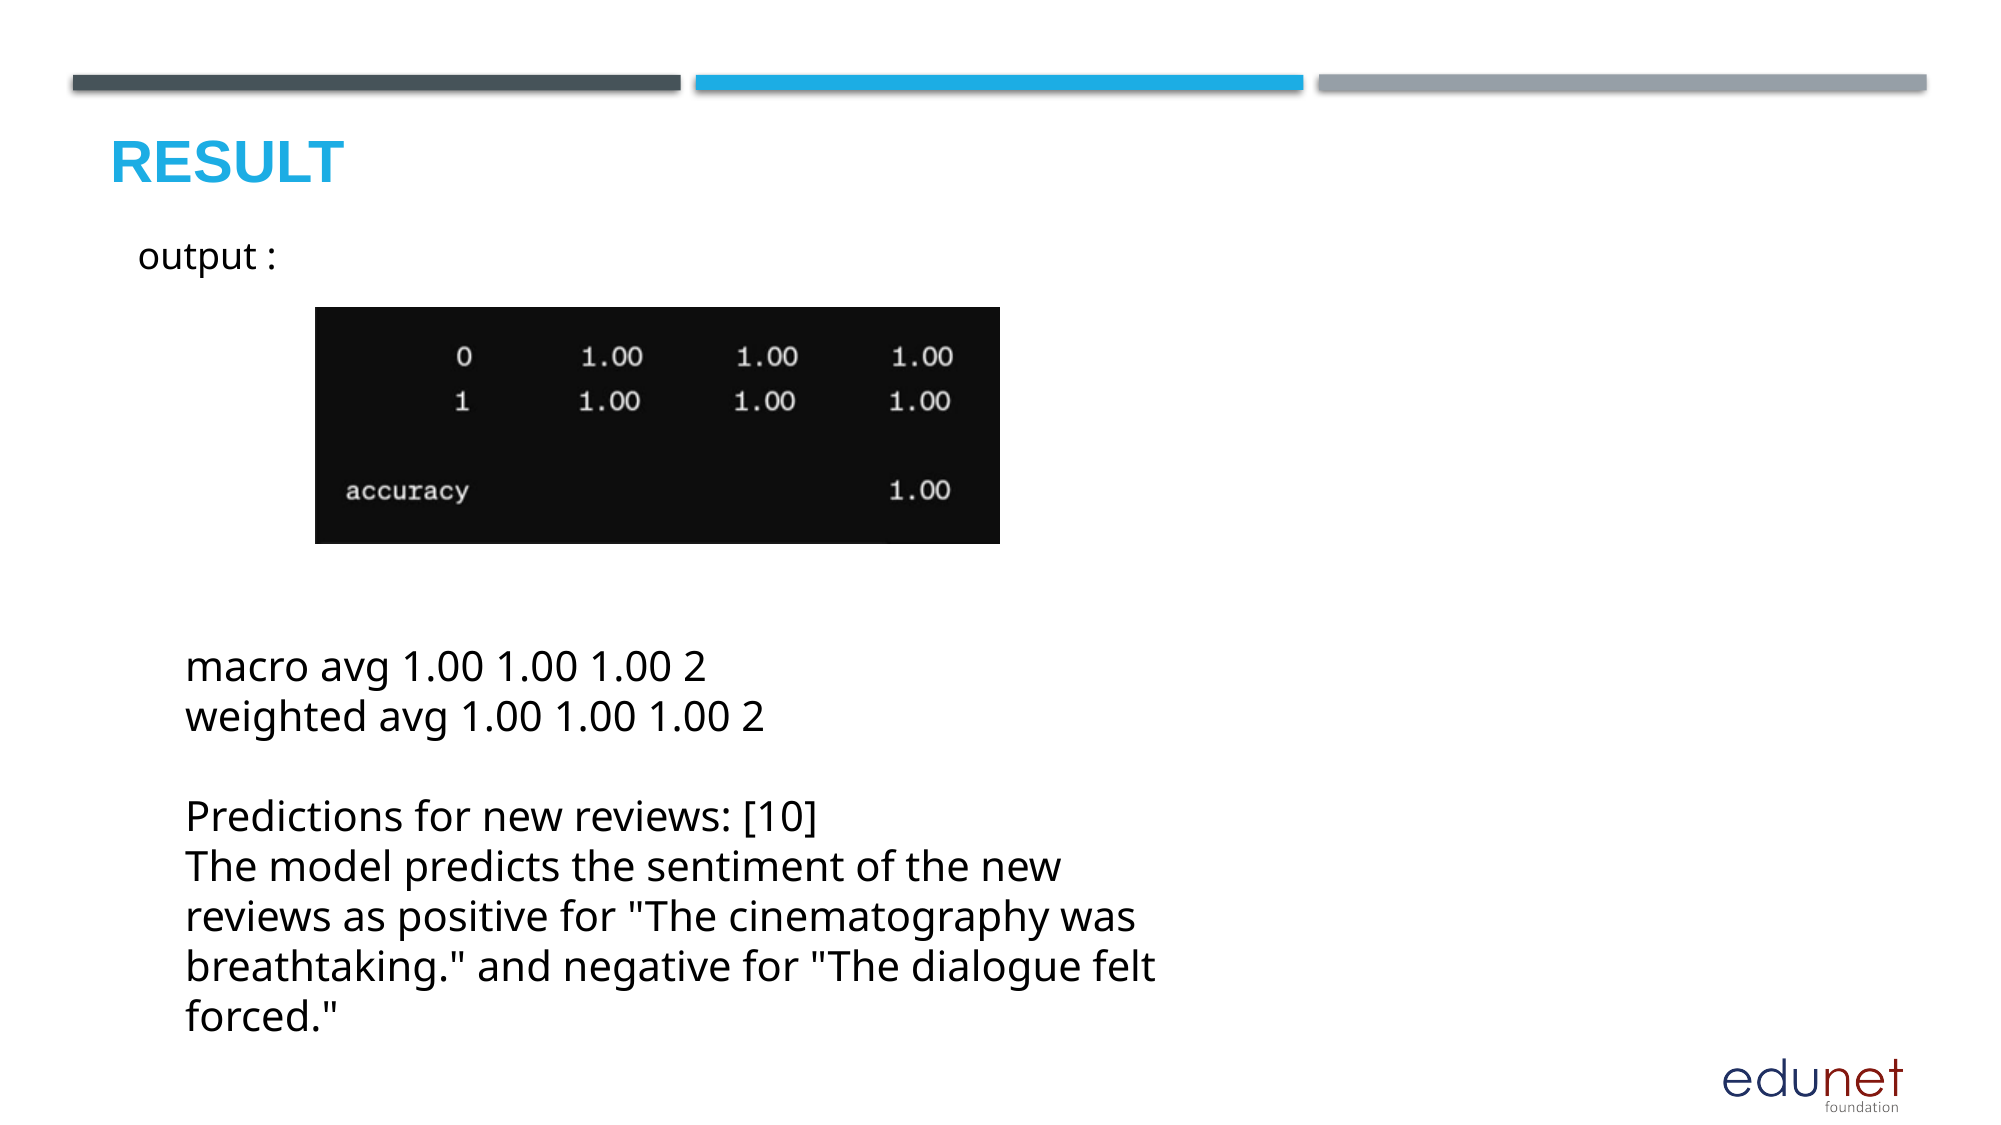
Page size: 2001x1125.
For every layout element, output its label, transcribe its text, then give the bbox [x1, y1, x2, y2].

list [315, 306, 1001, 544]
text_box output : [123, 224, 790, 285]
title Result [95, 115, 1905, 203]
picture [1719, 1056, 1905, 1116]
text_box macro avg 1.00 1.00 1.00 2 weighted avg 1.00 1.00 1.00 2 Predictions for new reviews: [10] The model predicts the sentiment of the new reviews as positive for "The cinematography was breathtaking." and negative for "The dialogue felt forced." [170, 632, 1179, 1007]
